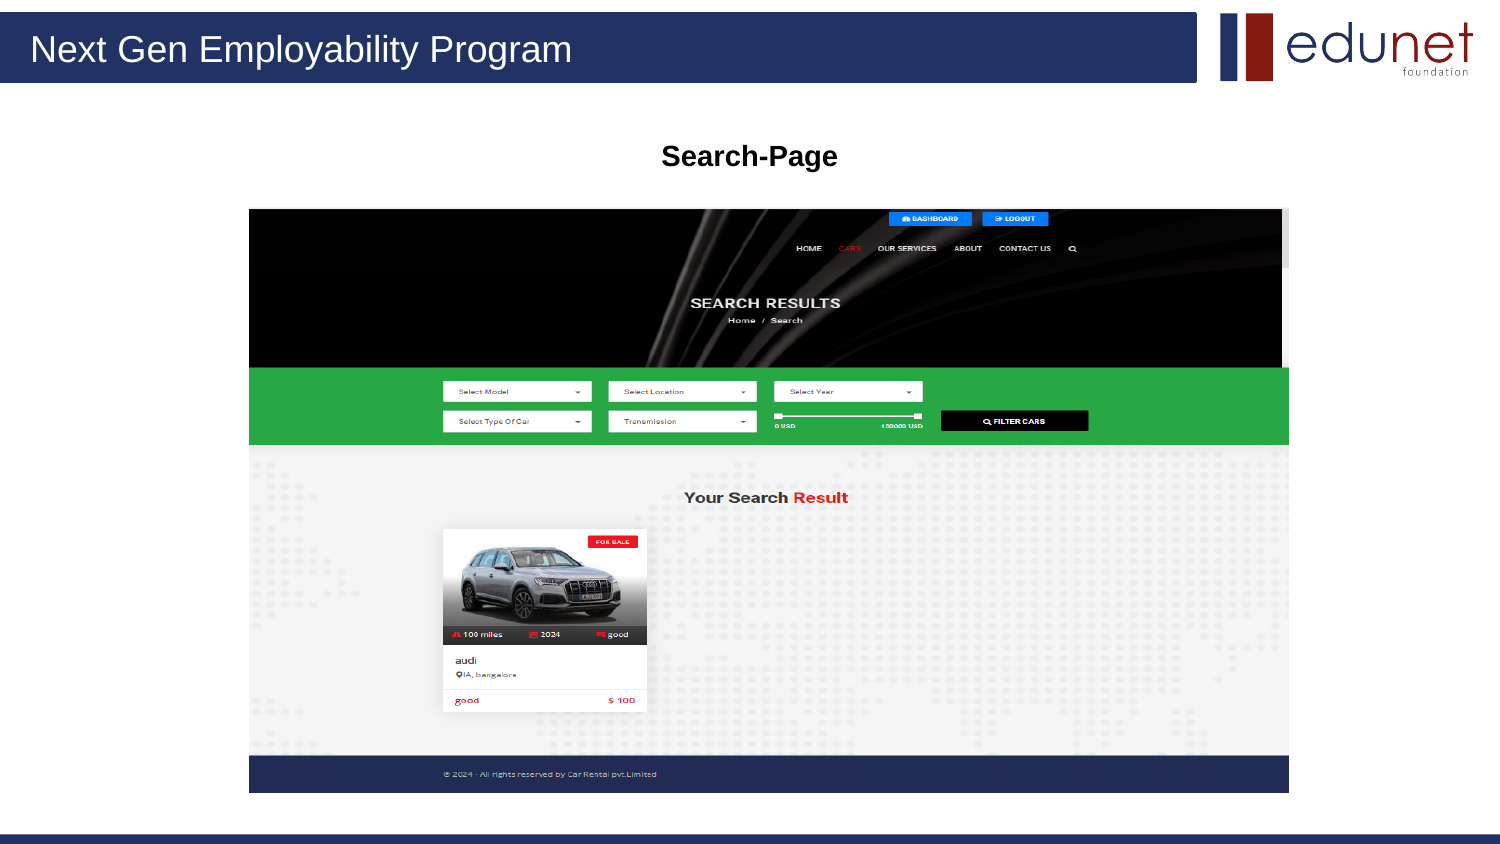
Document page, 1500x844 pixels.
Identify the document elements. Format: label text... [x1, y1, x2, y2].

picture [1279, 14, 1482, 83]
title Search-Page [103, 101, 1397, 208]
picture [249, 207, 1290, 795]
